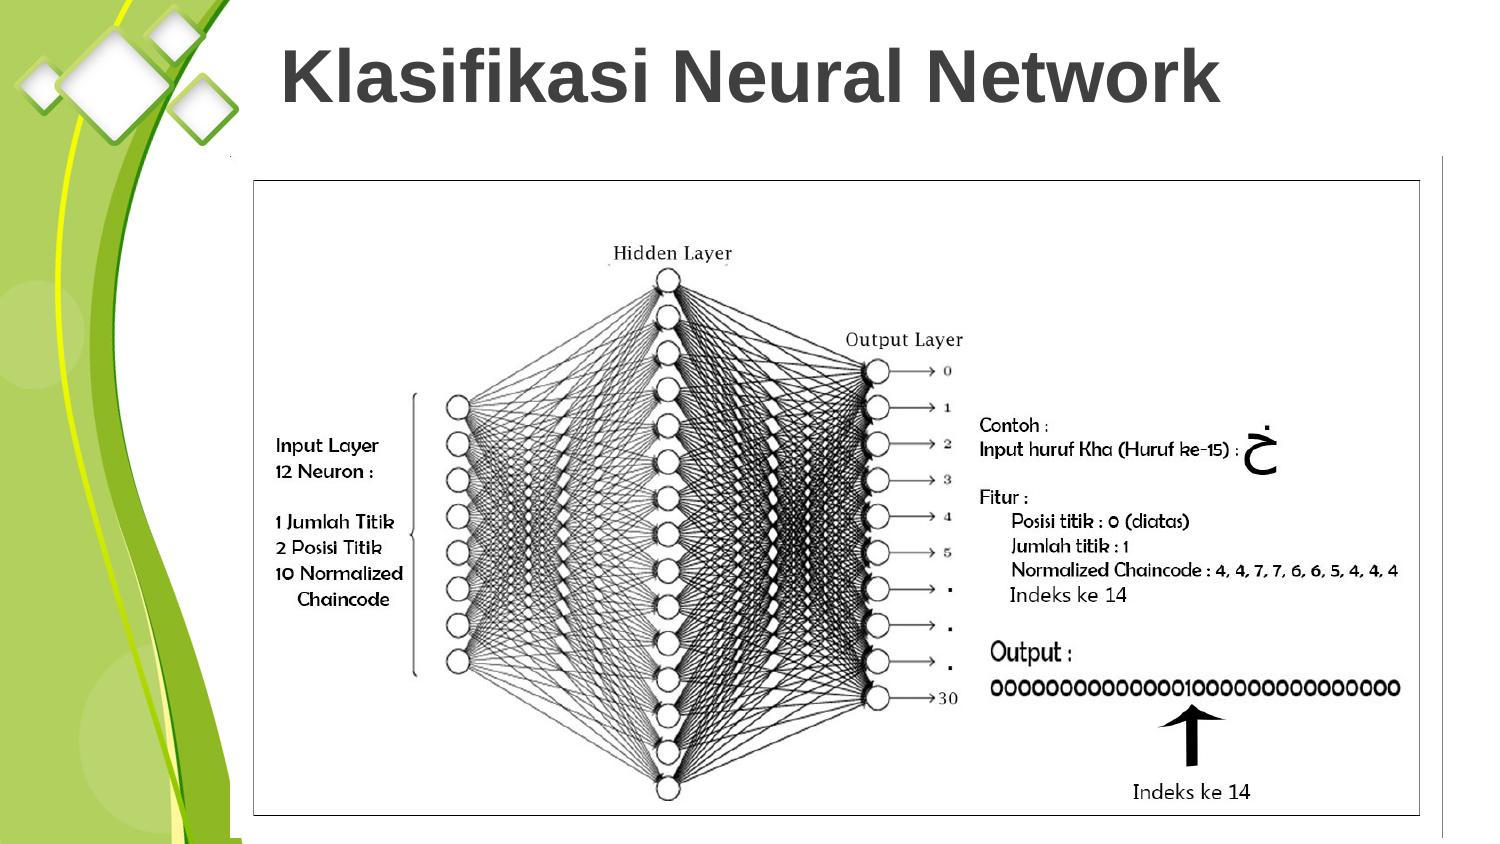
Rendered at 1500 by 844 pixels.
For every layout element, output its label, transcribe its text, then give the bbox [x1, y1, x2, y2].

title Klasifikasi Neural Network [265, 0, 1500, 146]
picture [0, 0, 1500, 844]
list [229, 155, 1444, 838]
